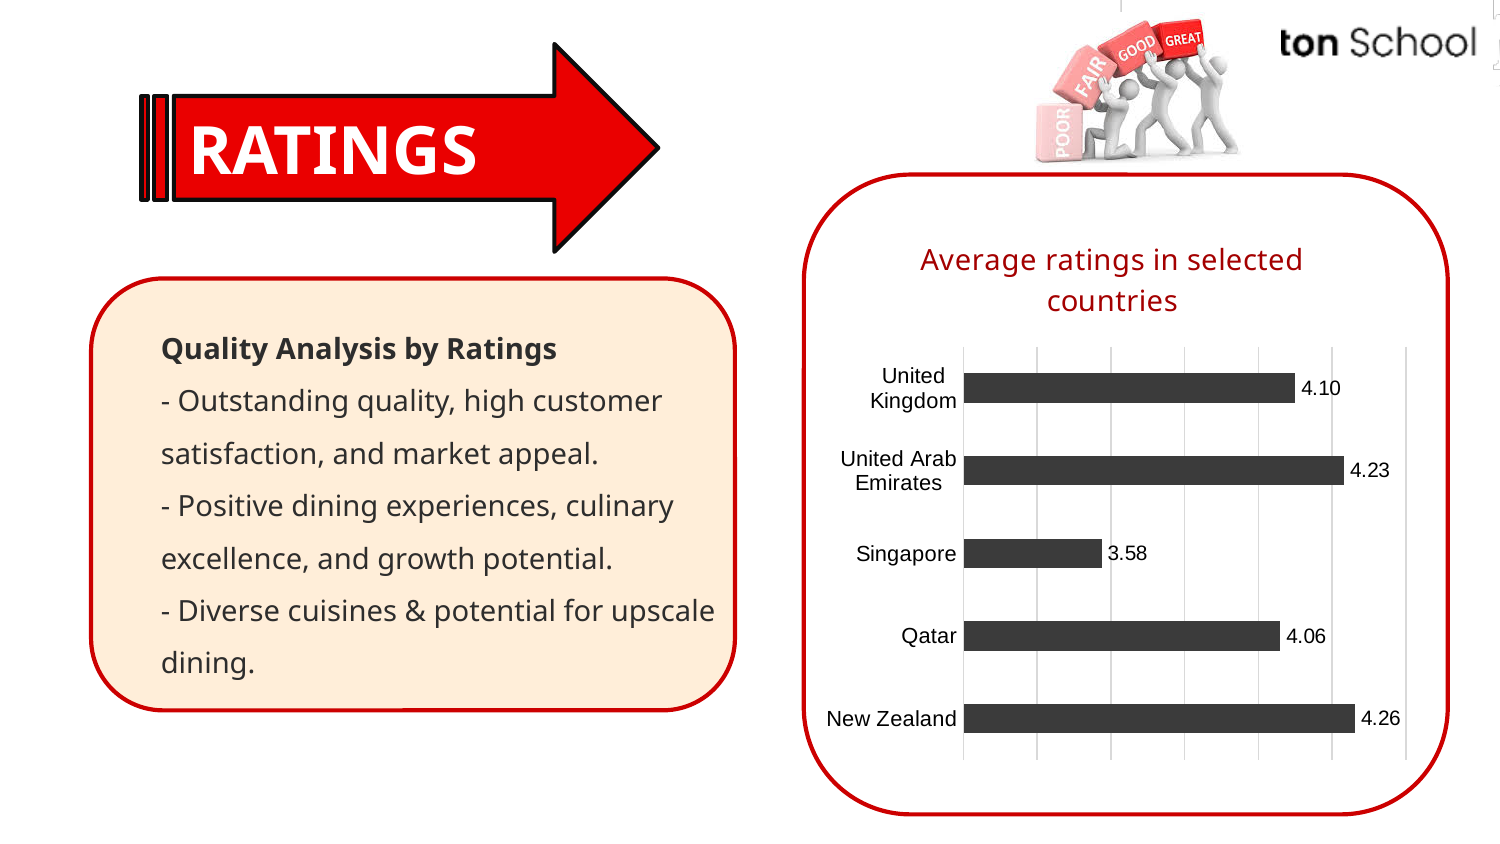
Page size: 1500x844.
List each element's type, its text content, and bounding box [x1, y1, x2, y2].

text_box [823, 172, 1450, 817]
text_box RATINGS [152, 94, 169, 202]
text_box [801, 244, 808, 745]
text_box RATINGS [139, 94, 150, 202]
text_box RATINGS [171, 42, 661, 254]
text_box [88, 276, 722, 711]
text_box Quality Analysis by Ratings - Outstanding quality, high customer satisfaction, and market appeal. - Positive dining experiences, culinary excellence, and growth potential. - Diverse cuisines & potential for upscale dining. [146, 305, 750, 775]
picture [971, 0, 1500, 168]
chart [813, 217, 1419, 772]
